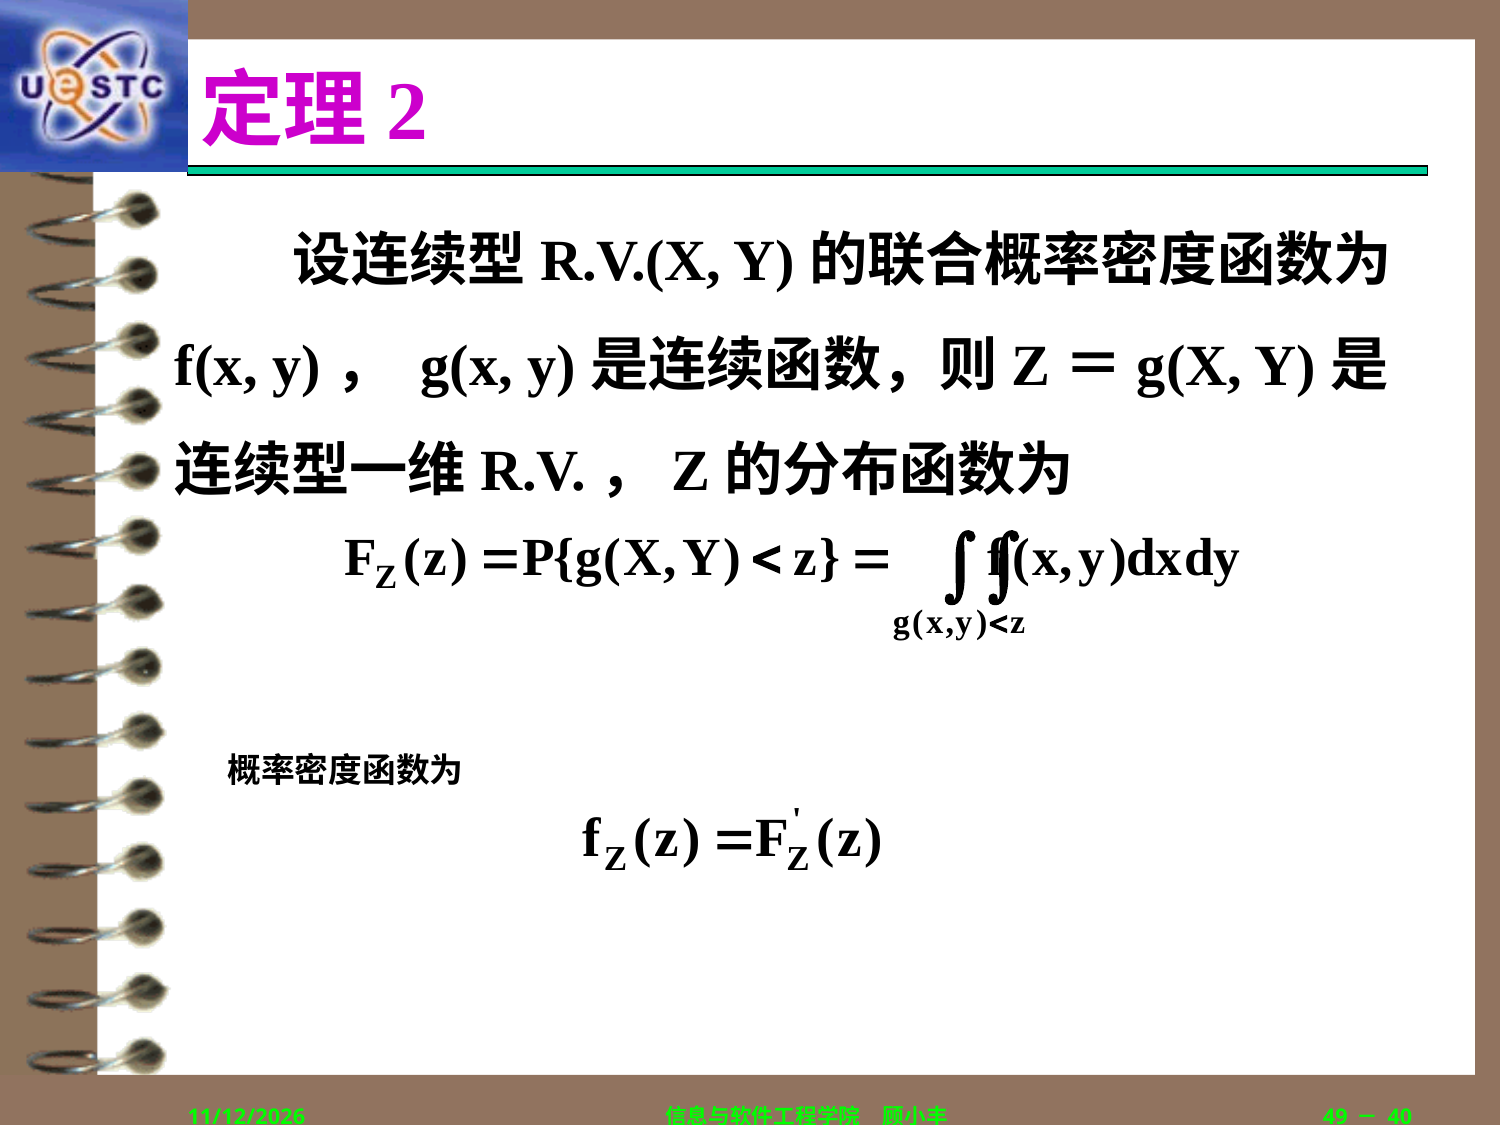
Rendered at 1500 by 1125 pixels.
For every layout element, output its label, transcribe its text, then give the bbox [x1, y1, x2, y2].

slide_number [187, 1077, 462, 1123]
text_box 概率密度函数为 [212, 662, 691, 797]
list 设连续型R.V.(X, Y)的联合概率密度函数为f(x, y)， g(x, y)是连续函数，则Z＝g(X, Y)是连续型一维R.V.，Z的分布函数为 [174, 187, 1425, 504]
footer 信息与软件工程学院 顾小丰 [462, 1077, 1151, 1123]
picture [0, 0, 194, 1075]
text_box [574, 791, 891, 882]
slide_number 49－40 [1162, 1077, 1413, 1123]
title 定理2 [200, 56, 1425, 157]
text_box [336, 511, 1249, 654]
